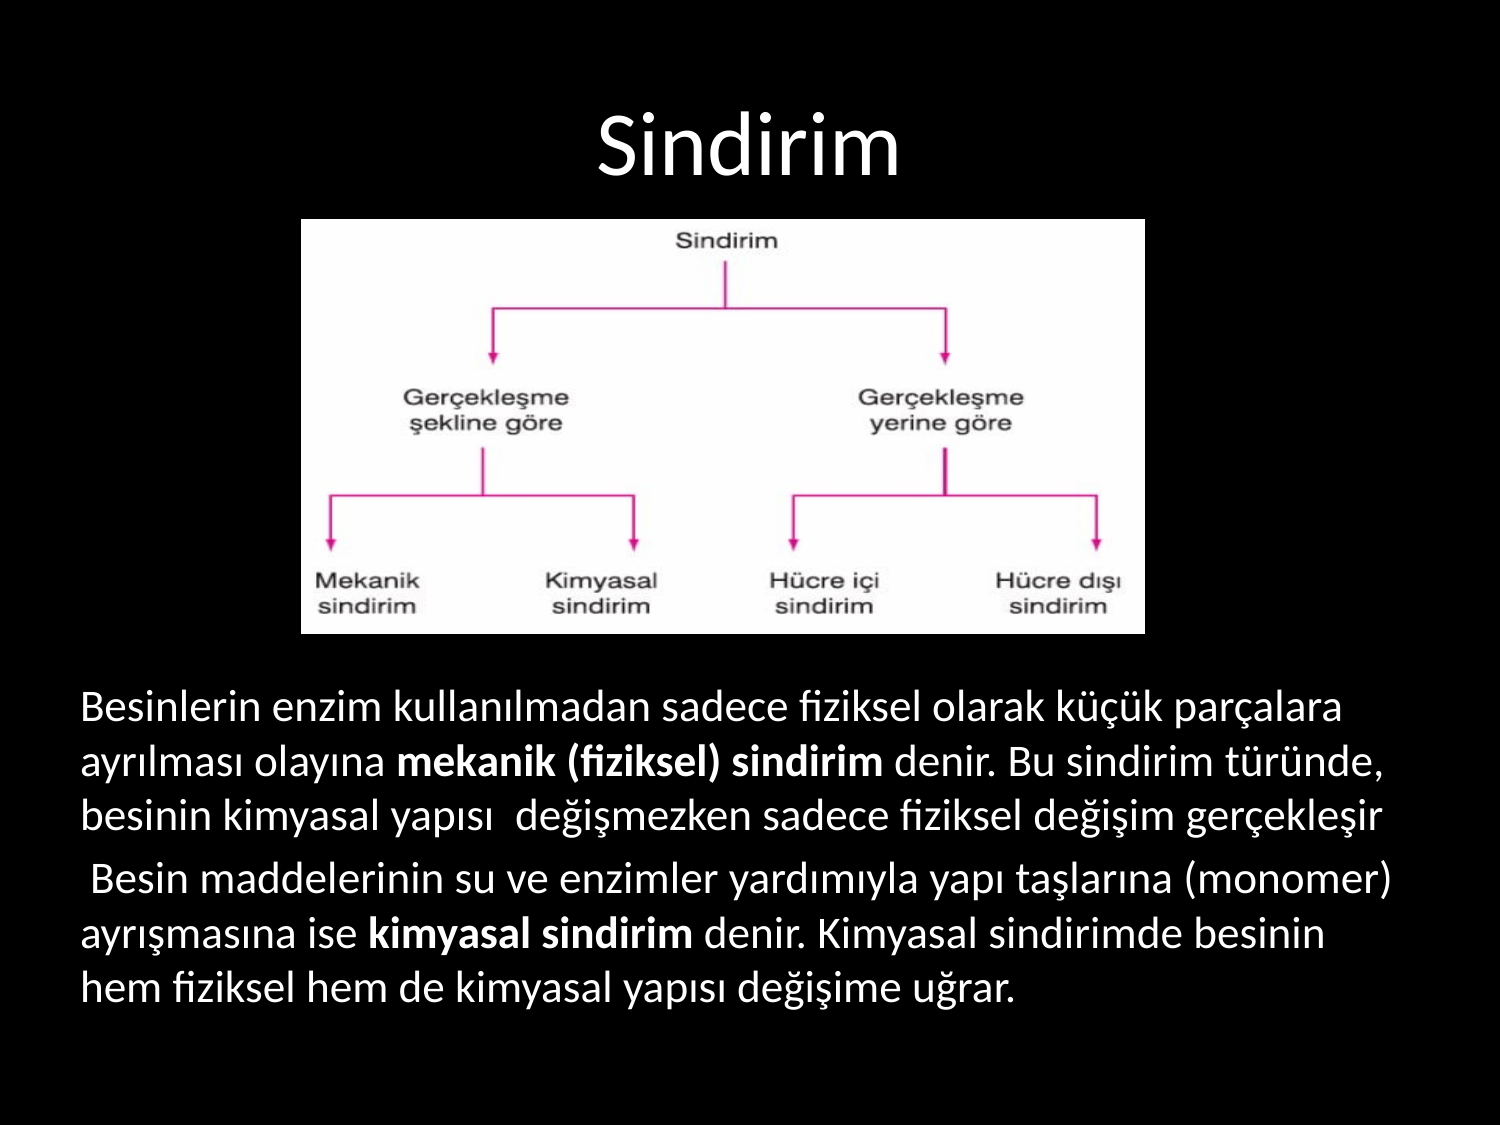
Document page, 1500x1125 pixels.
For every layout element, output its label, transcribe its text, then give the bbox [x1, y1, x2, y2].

list Besinlerin enzim kullanılmadan sadece fiziksel olarak küçük parçalara ayrılması olayına mekanik (fiziksel) sindirim denir. Bu sindirim türünde, besinin kimyasal yapısı değişmezken sadece fiziksel değişim gerçekleşir Besin maddelerinin su ve enzimler yardımıyla yapı taşlarına (monomer) ayrışmasına ise kimyasal sindirim denir. Kimyasal sindirimde besinin hem fiziksel hem de kimyasal yapısı değişime uğrar. [64, 668, 1415, 1034]
title Sindirim [75, 45, 1425, 233]
picture [300, 219, 1146, 634]
